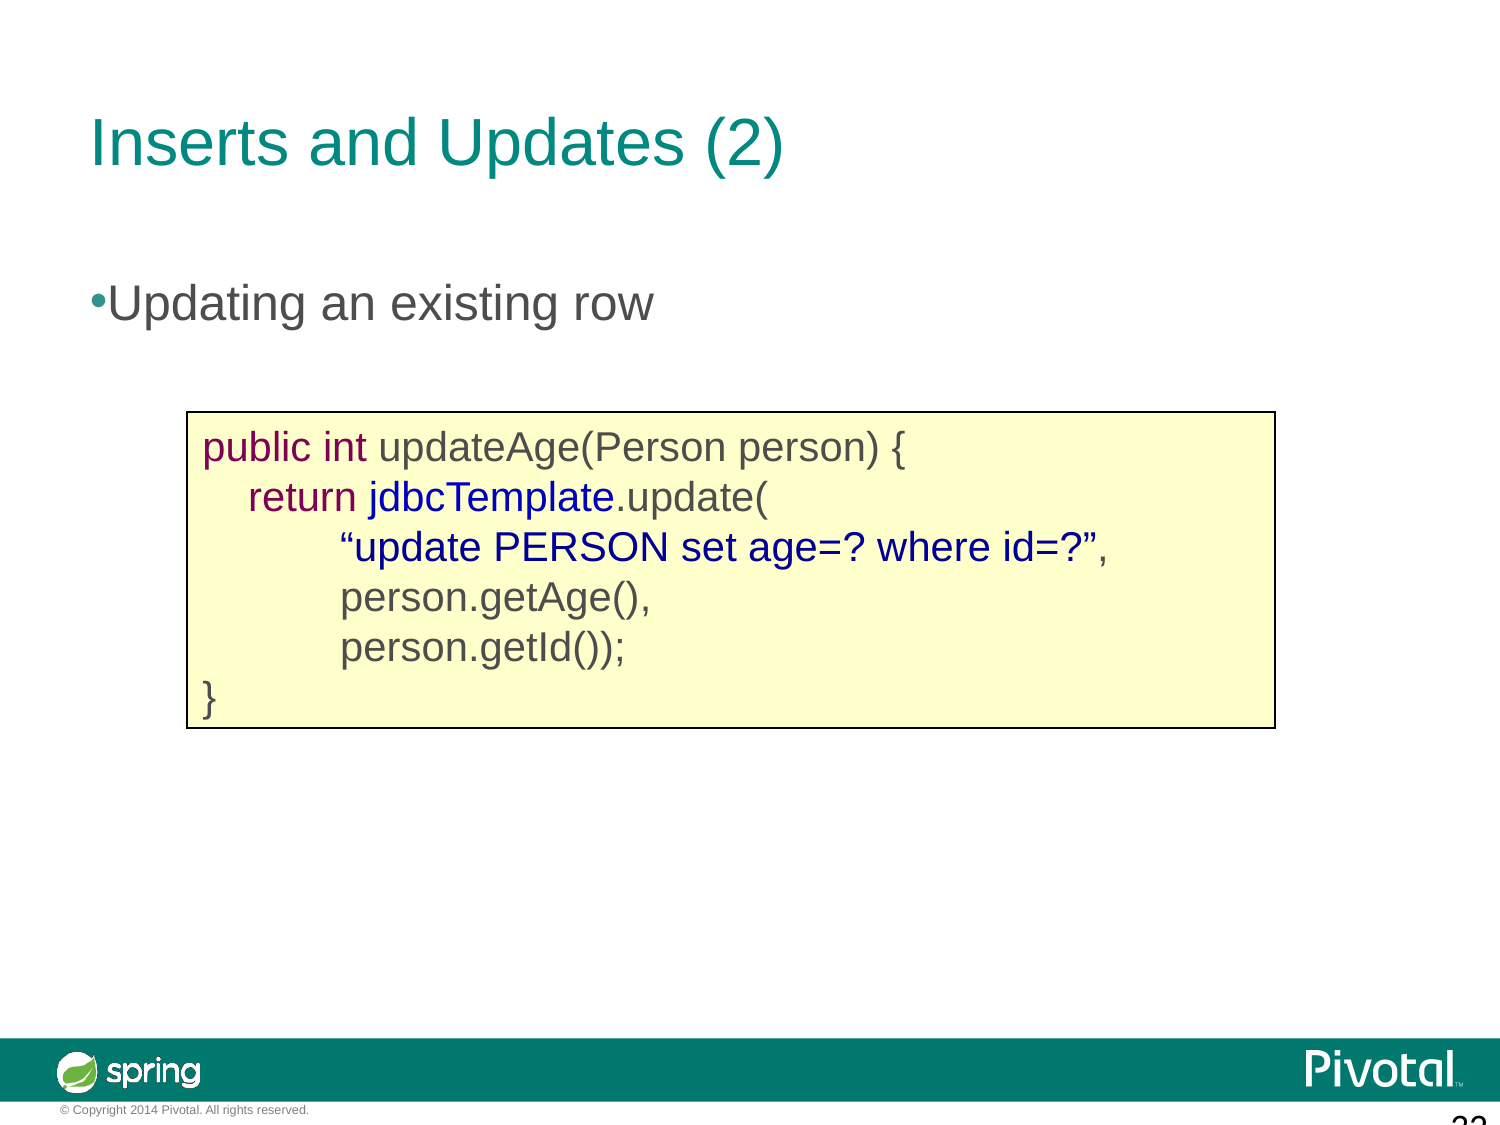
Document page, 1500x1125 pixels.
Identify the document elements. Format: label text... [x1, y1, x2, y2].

title Inserts and Updates (2) [75, 37, 1425, 241]
text_box public int updateAge(Person person) { return jdbcTemplate.update( “update PERSON set age=? where id=?”, person.getAge(), person.getId()); } [187, 412, 1275, 728]
picture [1306, 1050, 1463, 1087]
list Updating an existing row [75, 262, 1425, 916]
picture [32, 1041, 210, 1103]
